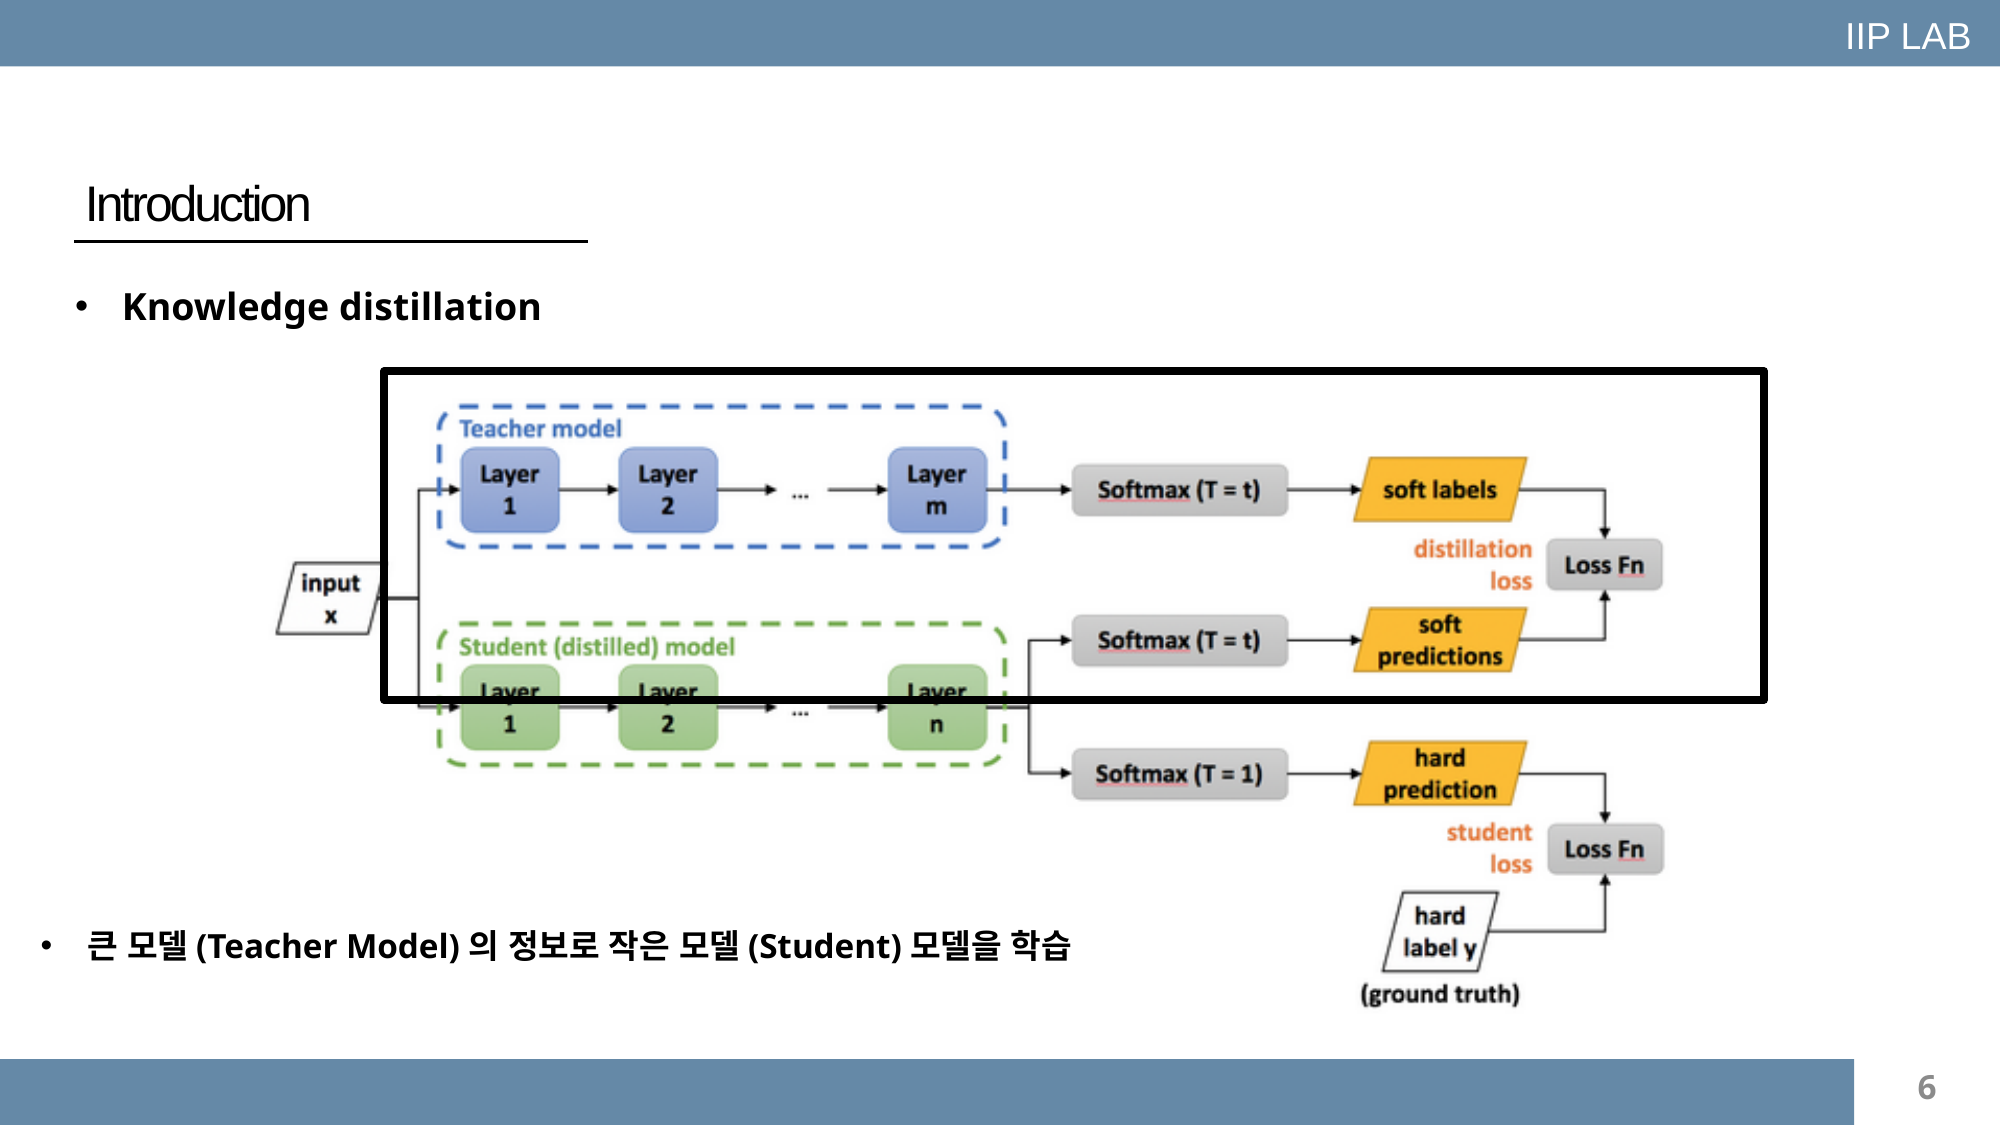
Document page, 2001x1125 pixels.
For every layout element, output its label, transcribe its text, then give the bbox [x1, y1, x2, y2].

text_box Introduction [70, 164, 1196, 240]
text_box [0, 1058, 1855, 1125]
text_box IIP LAB [1830, 4, 1987, 65]
text_box [1682, 371, 1765, 700]
text_box 큰 모델(Teacher Model)의 정보로 작은 모델(Student)모델을 학습 [25, 918, 247, 973]
slide_number 6 [1889, 1059, 1952, 1119]
text_box Knowledge distillation [60, 275, 1604, 336]
text_box [0, 0, 2000, 67]
picture [247, 371, 1682, 1032]
